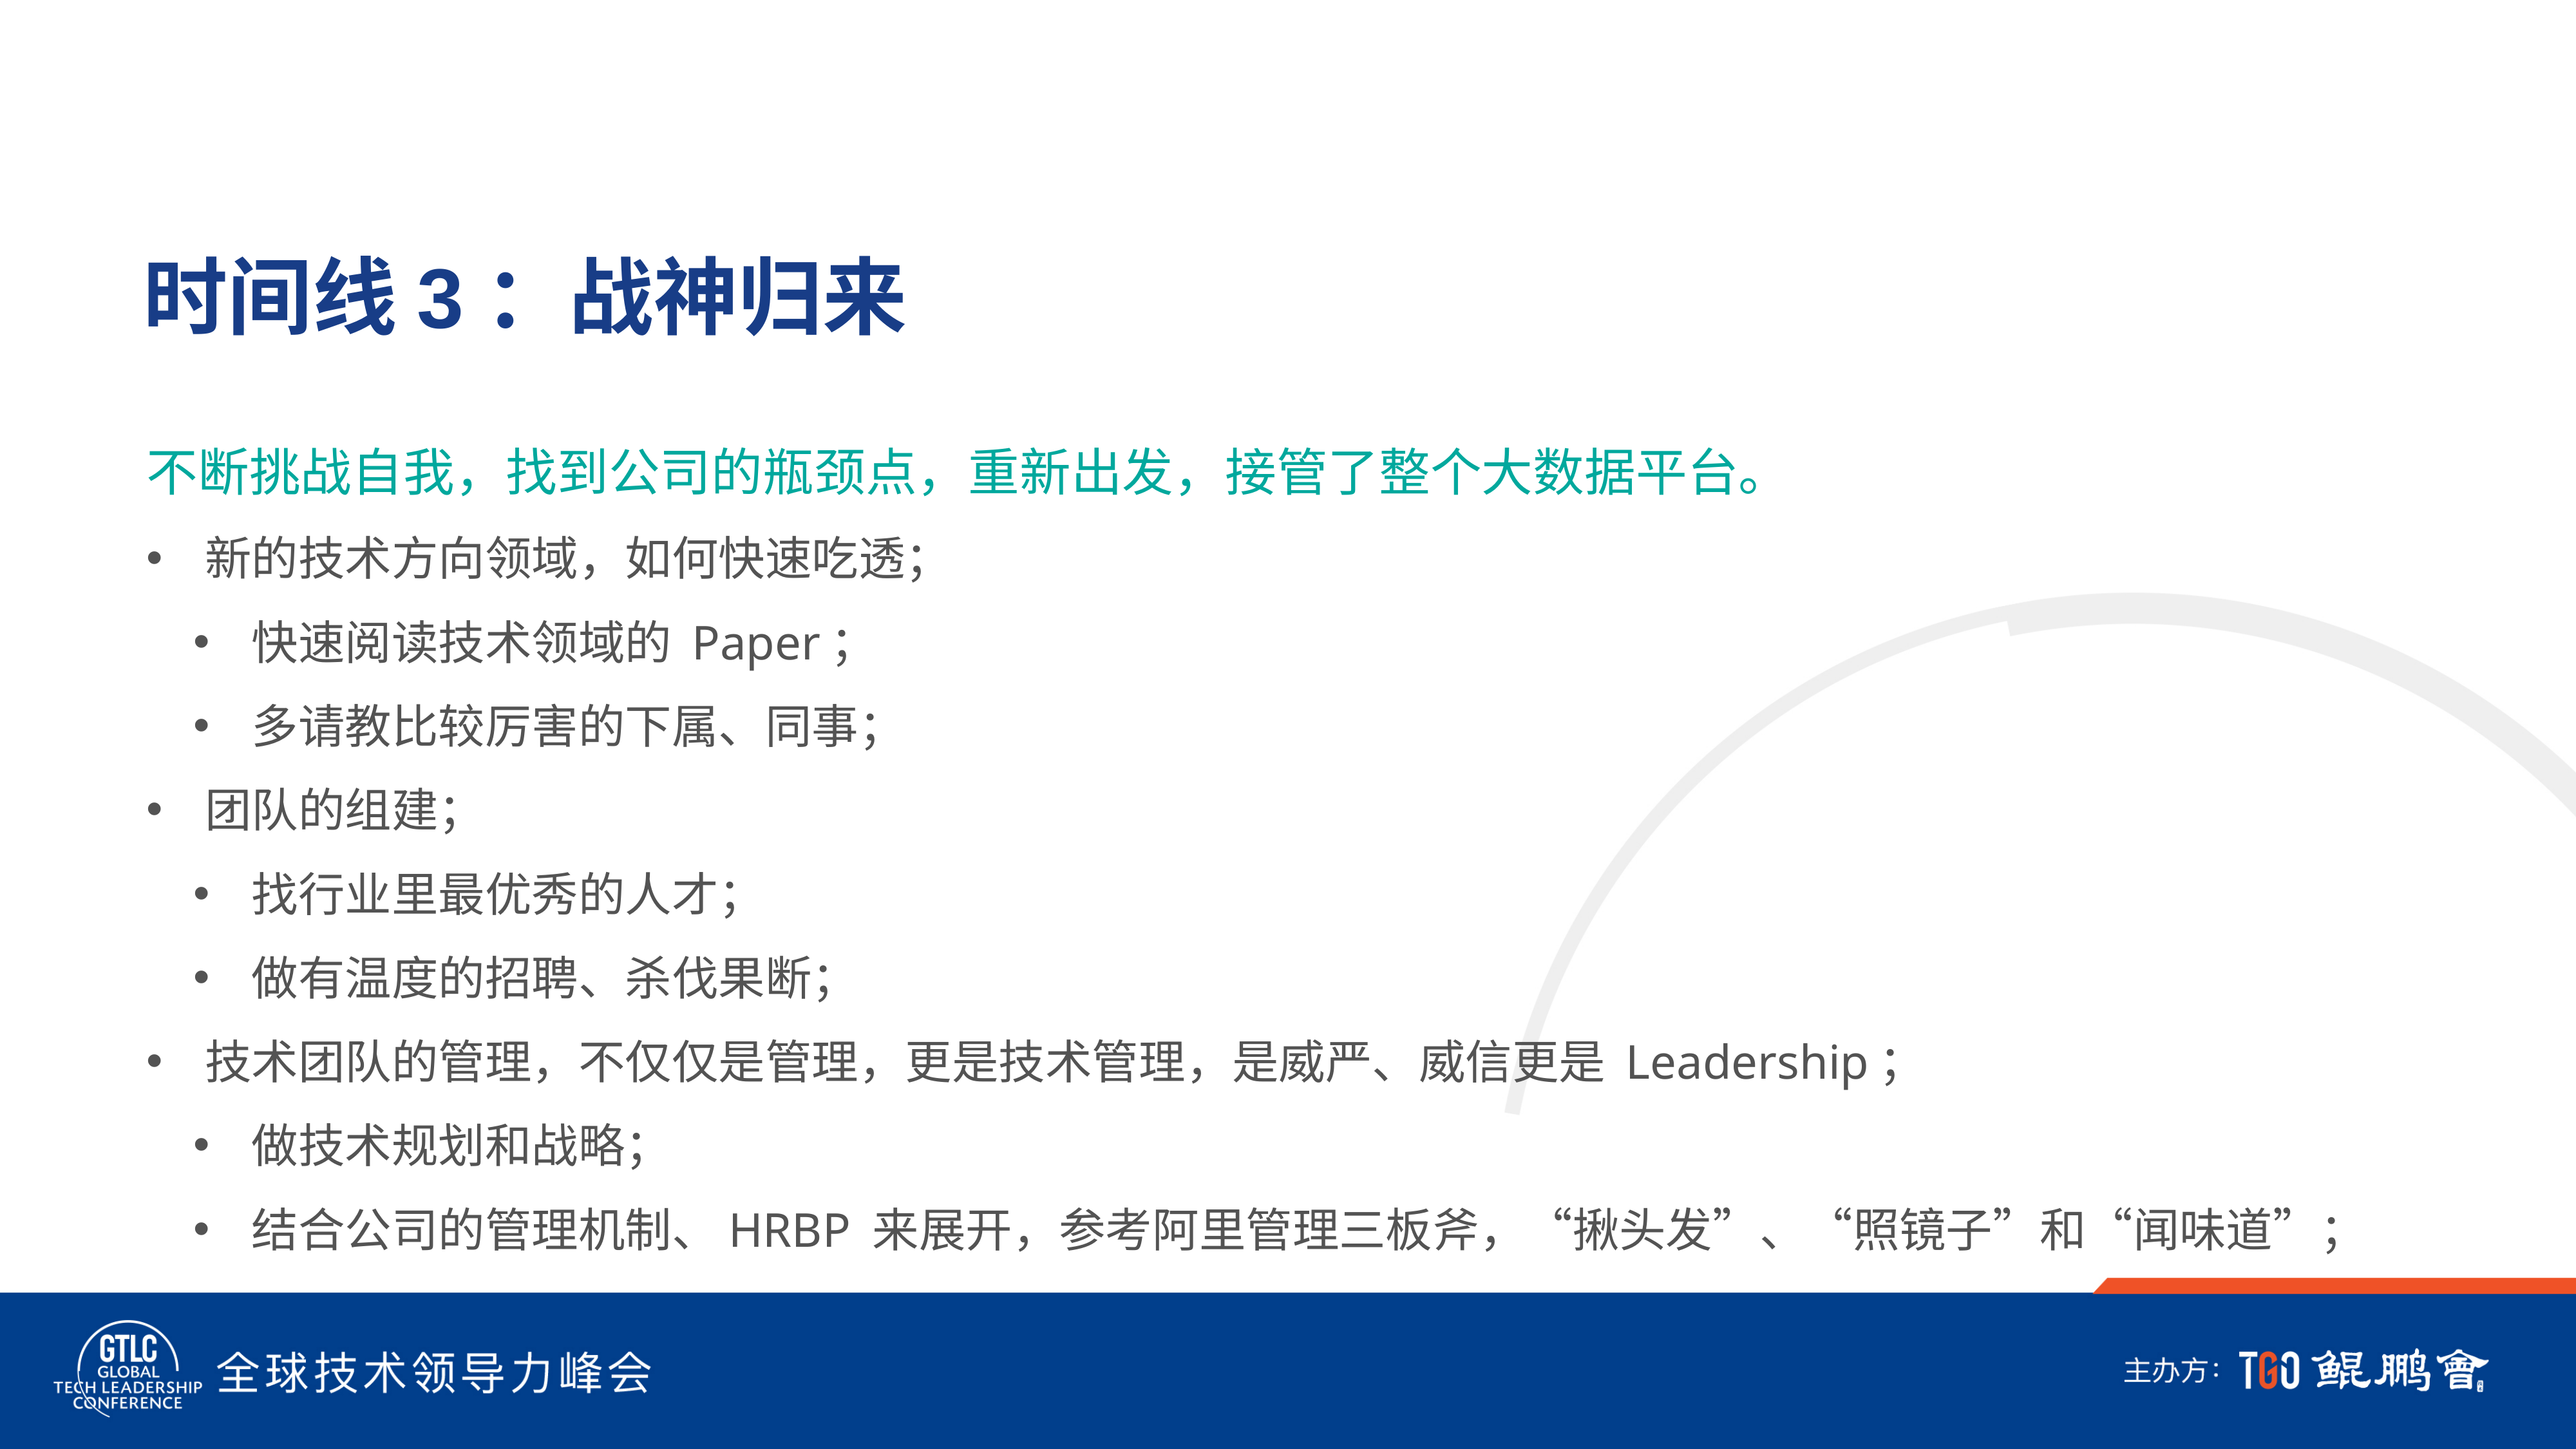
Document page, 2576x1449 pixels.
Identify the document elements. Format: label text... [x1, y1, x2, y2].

list 不断挑战自我，找到公司的瓶颈点，重新出发，接管了整个大数据平台。 新的技术方向领域，如何快速吃透； 快速阅读技术领域的 Paper； 多请教比较厉害的下属、同事； 团队的组建； 找行业里最优秀的人才； 做有温度的招聘、杀伐果断； 技术团队的管理，不仅仅是管理，更是技术管理，是威严、威信更是 Leadership； 做技术规划和战略； 结合公司的管理机制、HRBP 来展开，参考阿里管理三板斧，“揪头发”、“照镜子”和“闻味道”； [143, 405, 2420, 1267]
picture [0, 0, 2576, 1449]
title 时间线3：战神归来 [140, 240, 2416, 368]
